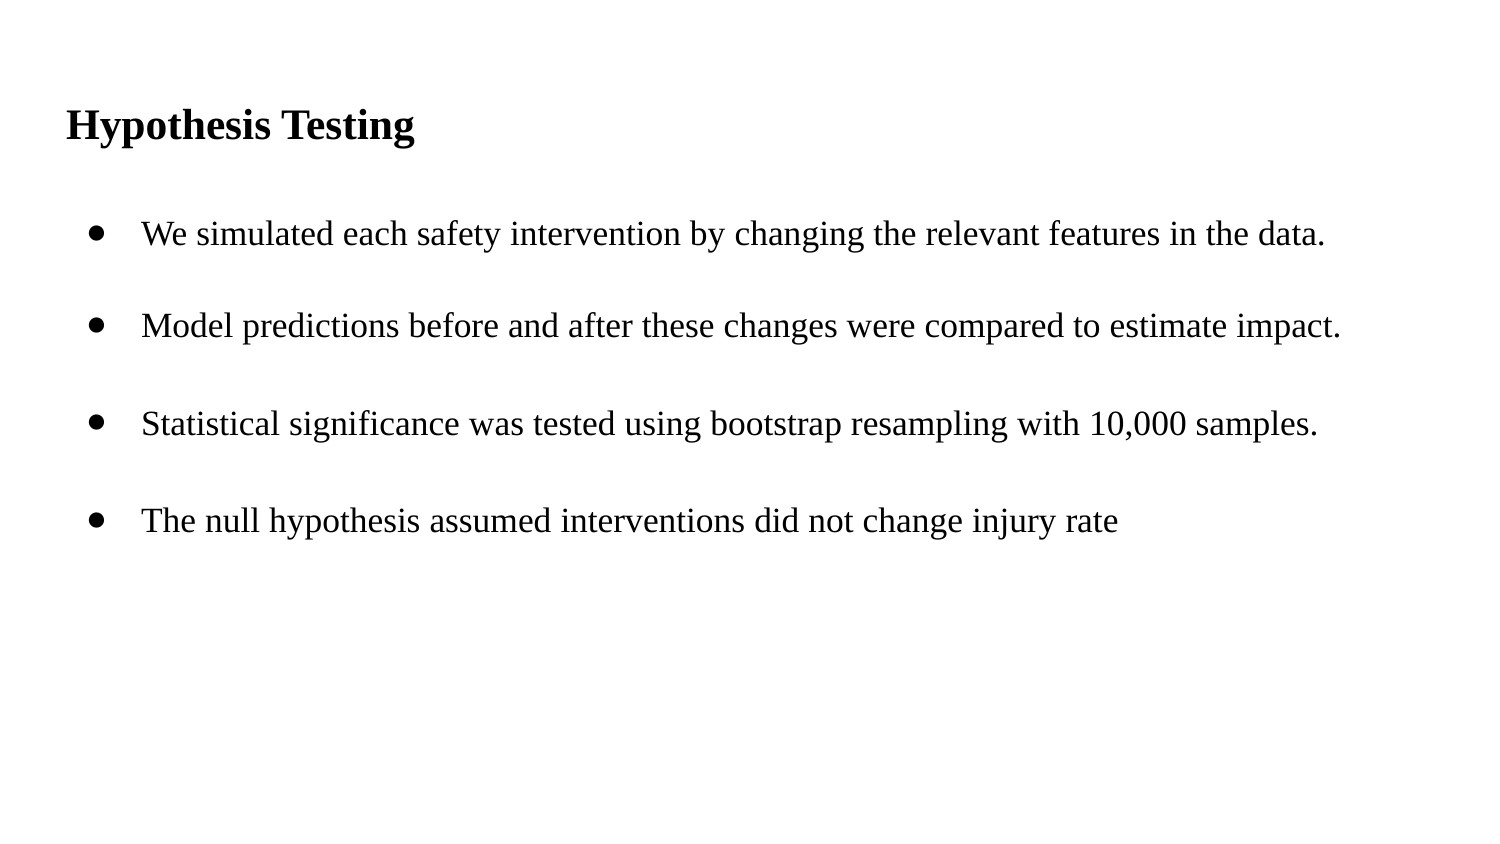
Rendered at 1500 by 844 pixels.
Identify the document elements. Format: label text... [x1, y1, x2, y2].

list We simulated each safety intervention by changing the relevant features in the data. Model predictions before and after these changes were compared to estimate impact. Statistical significance was tested using bootstrap resampling with 10,000 samples. The null hypothesis assumed interventions did not change injury rate [51, 189, 1449, 750]
title Hypothesis Testing [51, 72, 1449, 167]
